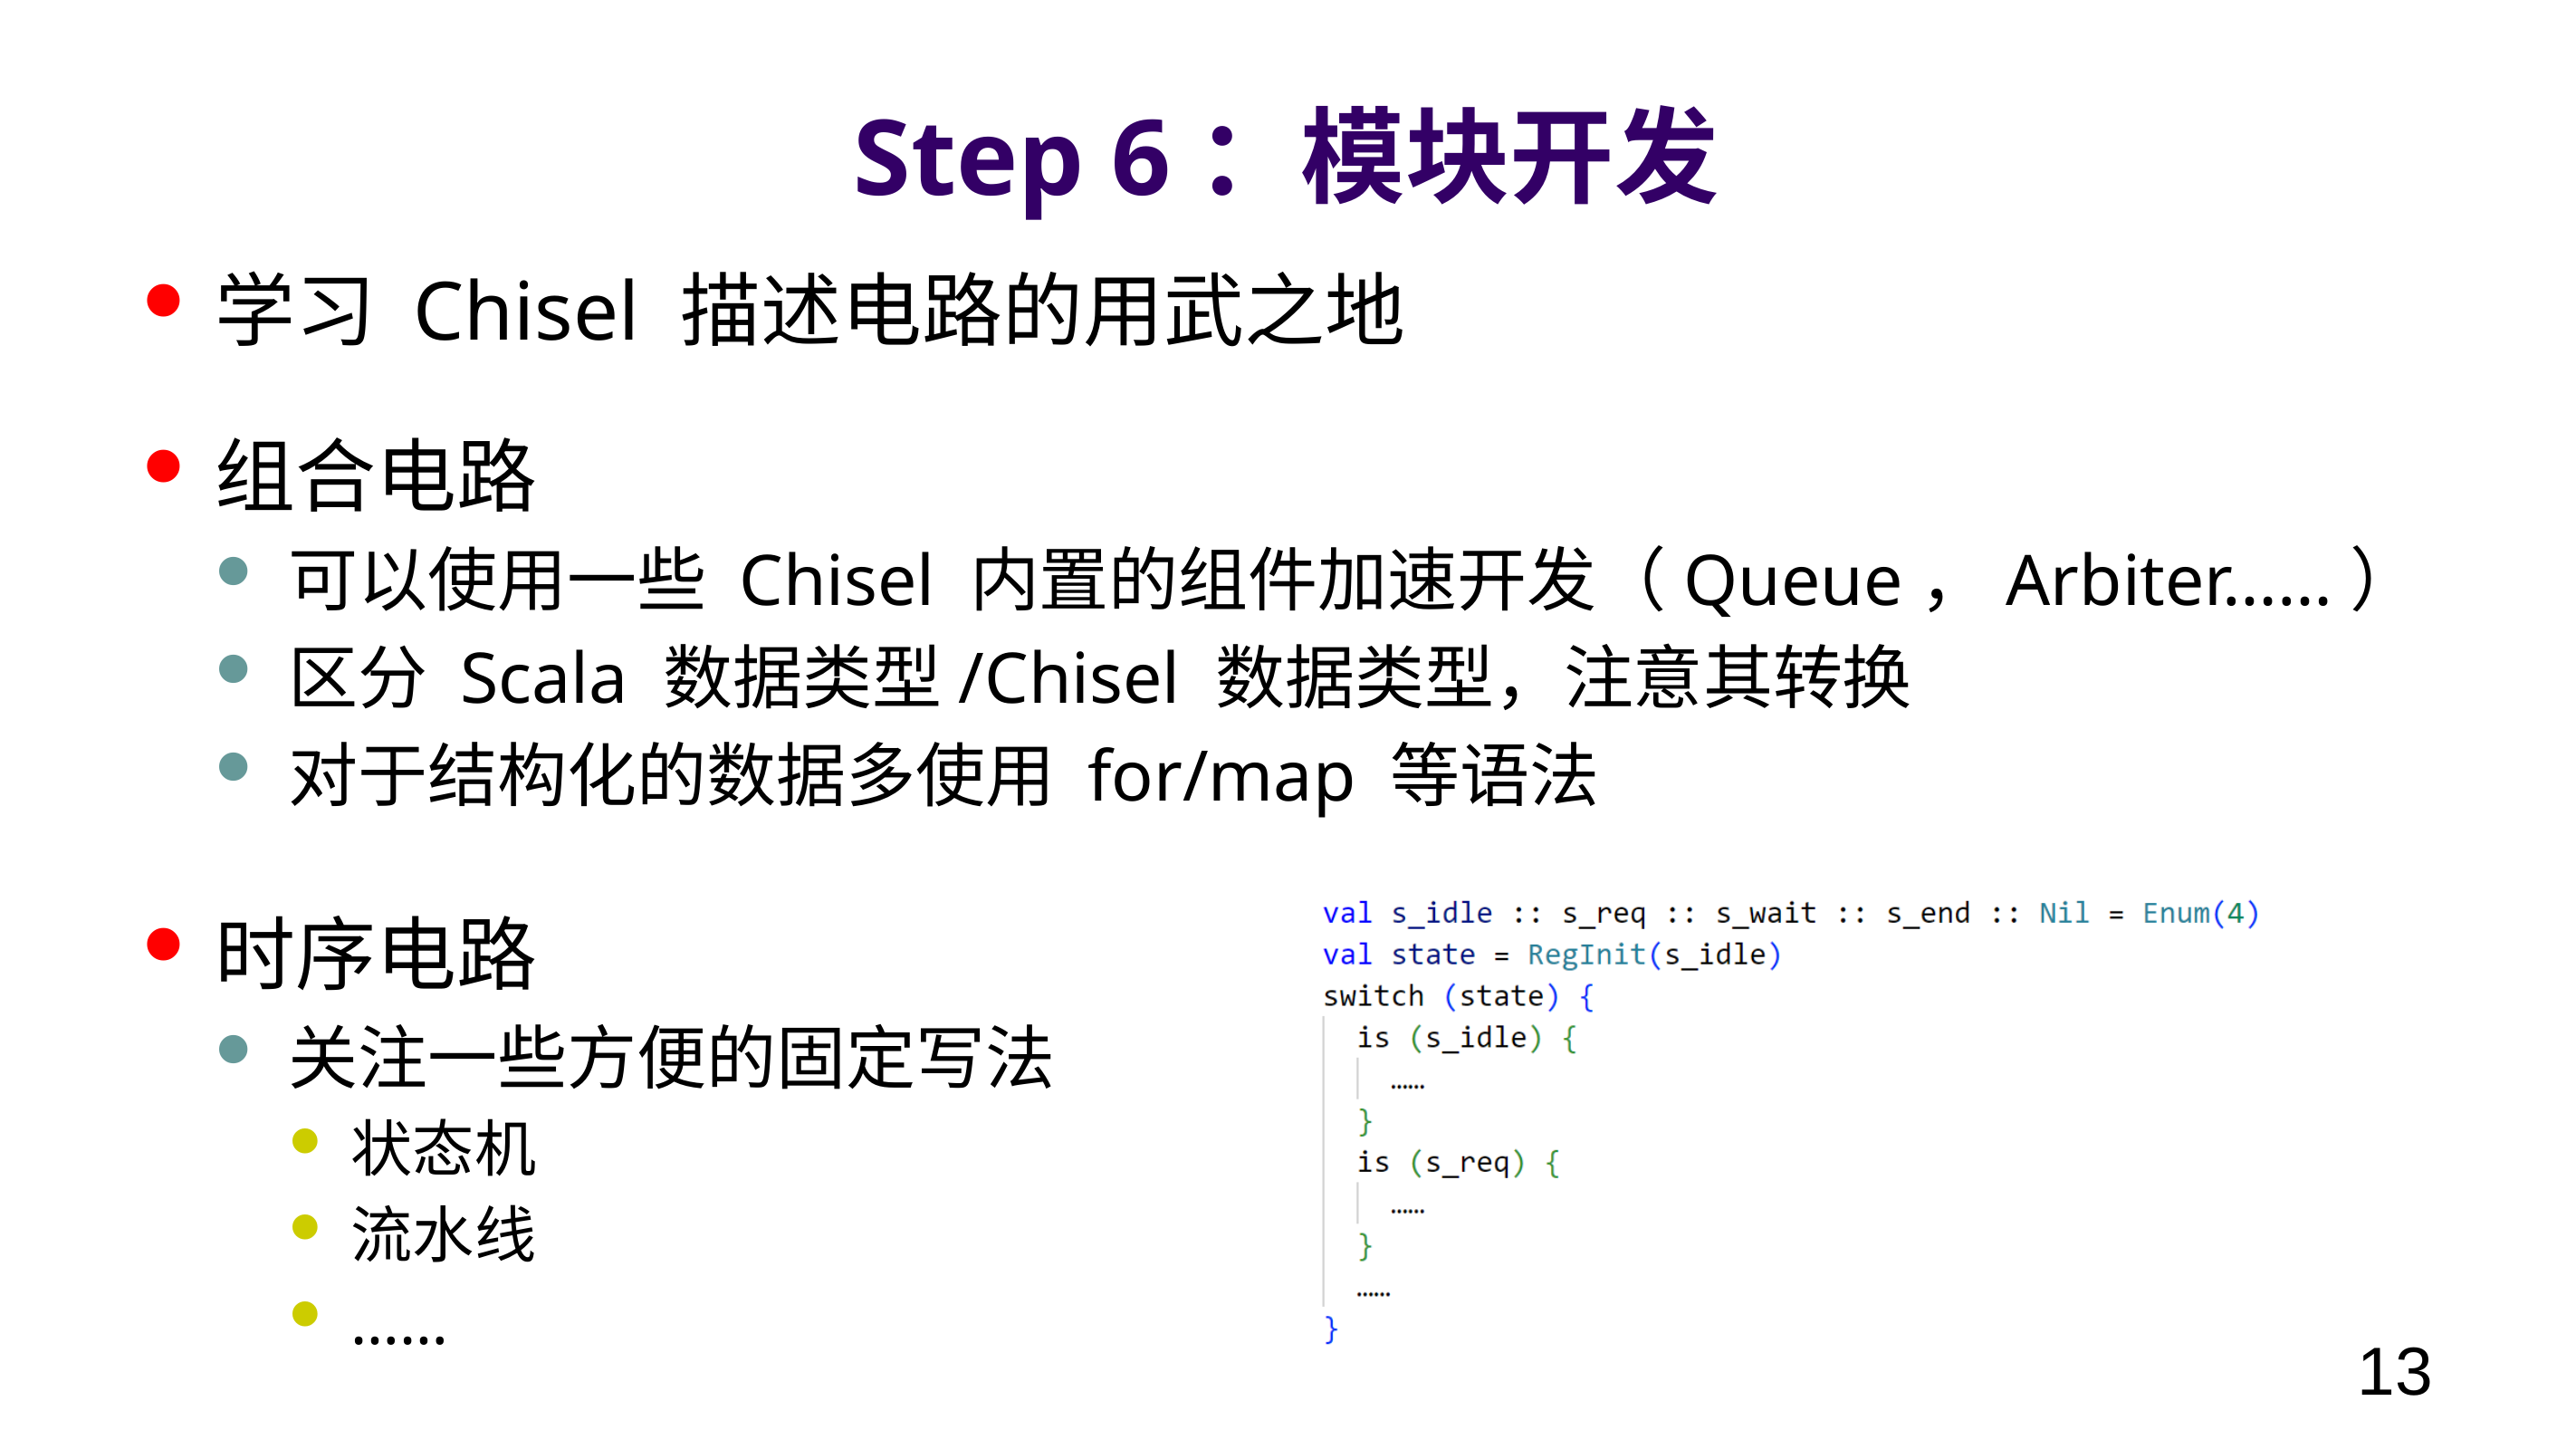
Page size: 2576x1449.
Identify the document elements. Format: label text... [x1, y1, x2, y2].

title Step 6：模块开发 [129, 25, 2444, 223]
list 学习 Chisel 描述电路的用武之地 组合电路 可以使用一些 Chisel 内置的组件加速开发（Queue，Arbiter……） 区分 Scala 数据类型/Chisel 数据类型，注意其转换 对于结构化的数据多使用 for/map 等语法 时序电路 关注一些方便的固定写法 状态机 流水线 …… [129, 253, 2447, 1296]
slide_number 13 [1845, 1319, 2447, 1417]
picture [1311, 895, 2273, 1357]
